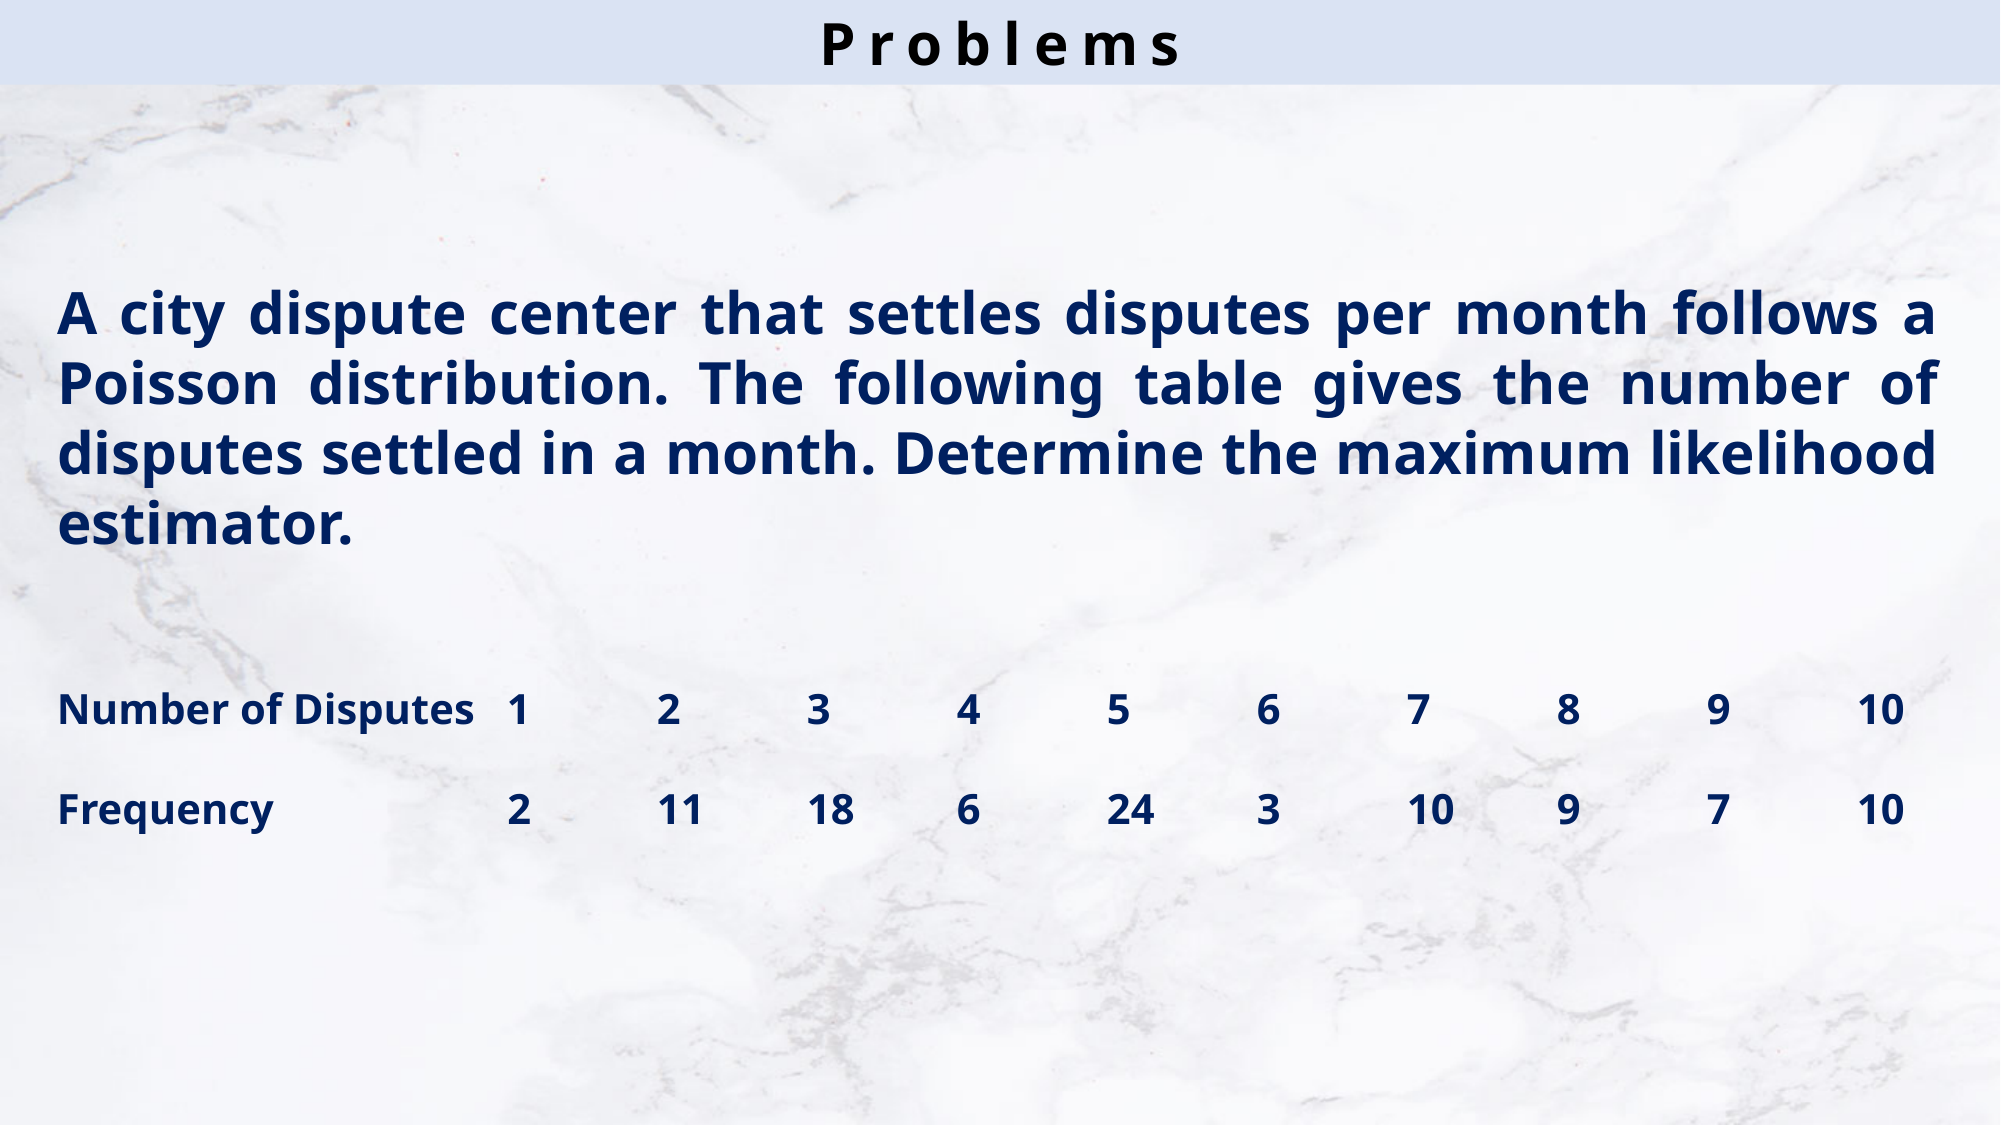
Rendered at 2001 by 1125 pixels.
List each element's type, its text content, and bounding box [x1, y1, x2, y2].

text_box A city dispute center that settles disputes per month follows a Poisson distribution. The following table gives the number of disputes settled in a month. Determine the maximum likelihood estimator. [42, 128, 1953, 564]
text_box Problems [0, 0, 2000, 85]
picture [0, 0, 2001, 1125]
text_box Number of Disputes 1 2 3 4 5 6 7 8 9 10 Frequency 2 11 18 6 24 3 10 9 7 10 [42, 625, 1979, 891]
